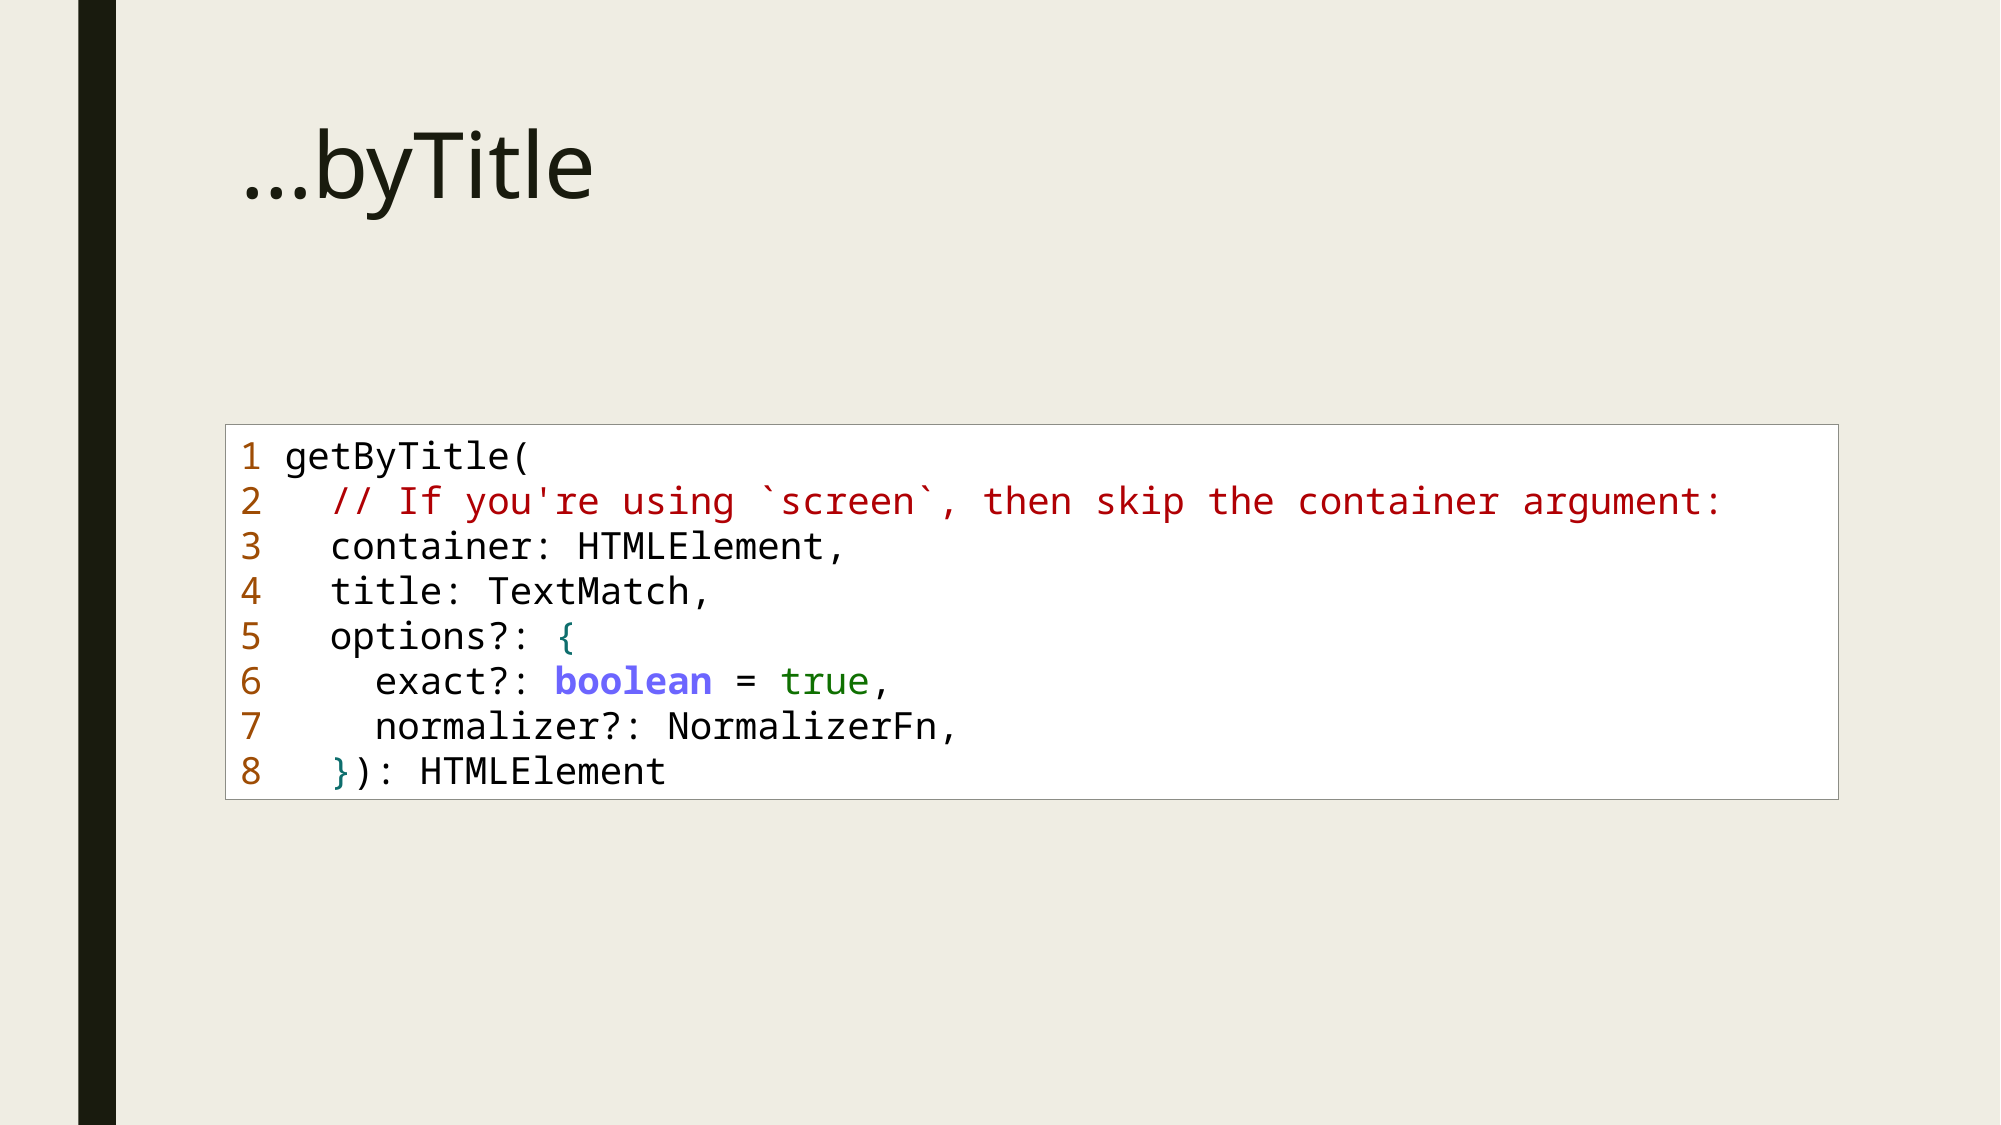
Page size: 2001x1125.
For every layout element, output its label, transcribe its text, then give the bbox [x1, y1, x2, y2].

title …byTitle [225, 112, 1800, 357]
text_box 1 getByTitle( 2 // If you're using `screen`, then skip the container argument: 3 container: HTMLElement, 4 title: TextMatch, 5 options?: { 6 exact?: boolean = true, 7 normalizer?: NormalizerFn, 8 }): HTMLElement [225, 424, 1839, 800]
